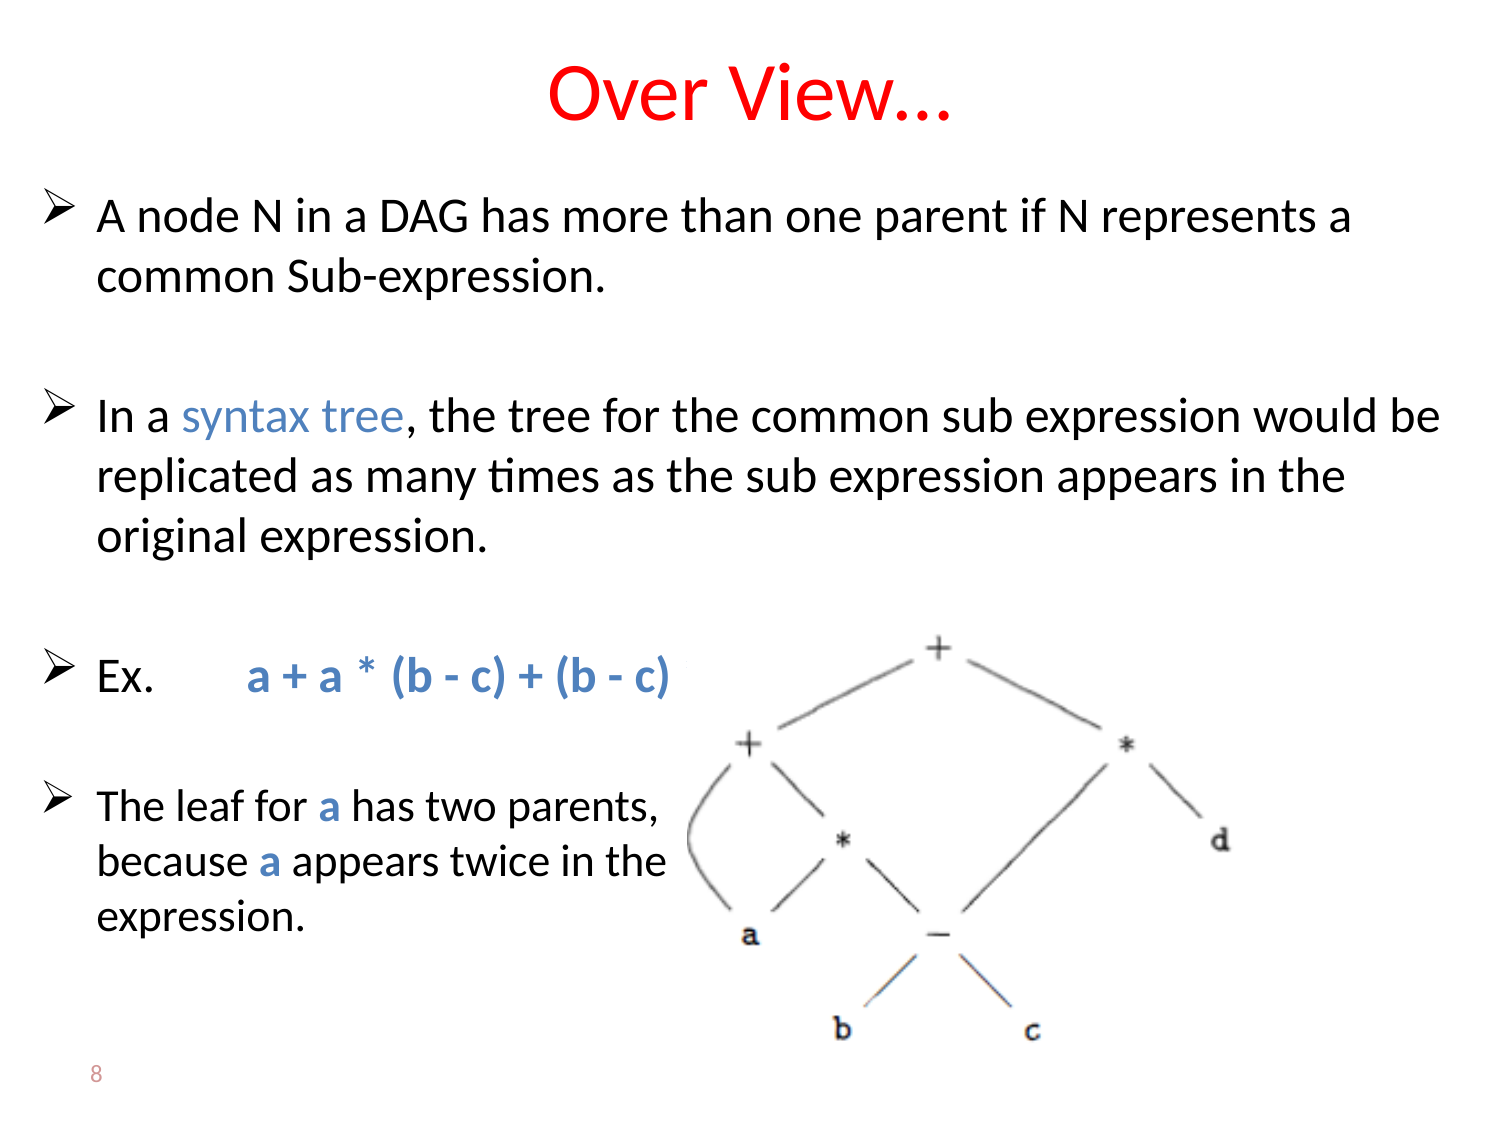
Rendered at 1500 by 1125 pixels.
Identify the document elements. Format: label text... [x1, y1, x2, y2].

list A node N in a DAG has more than one parent if N represents a common Sub-expression. In a syntax tree, the tree for the common sub expression would be replicated as many times as the sub expression appears in the original expression. Ex. a + a * (b - c) + (b - c) * d The leaf for a has two parents, because a appears twice in the expression. [24, 174, 1475, 1038]
title Over View… [75, 24, 1425, 150]
picture [687, 624, 1238, 1063]
slide_number 8 [75, 1042, 425, 1103]
